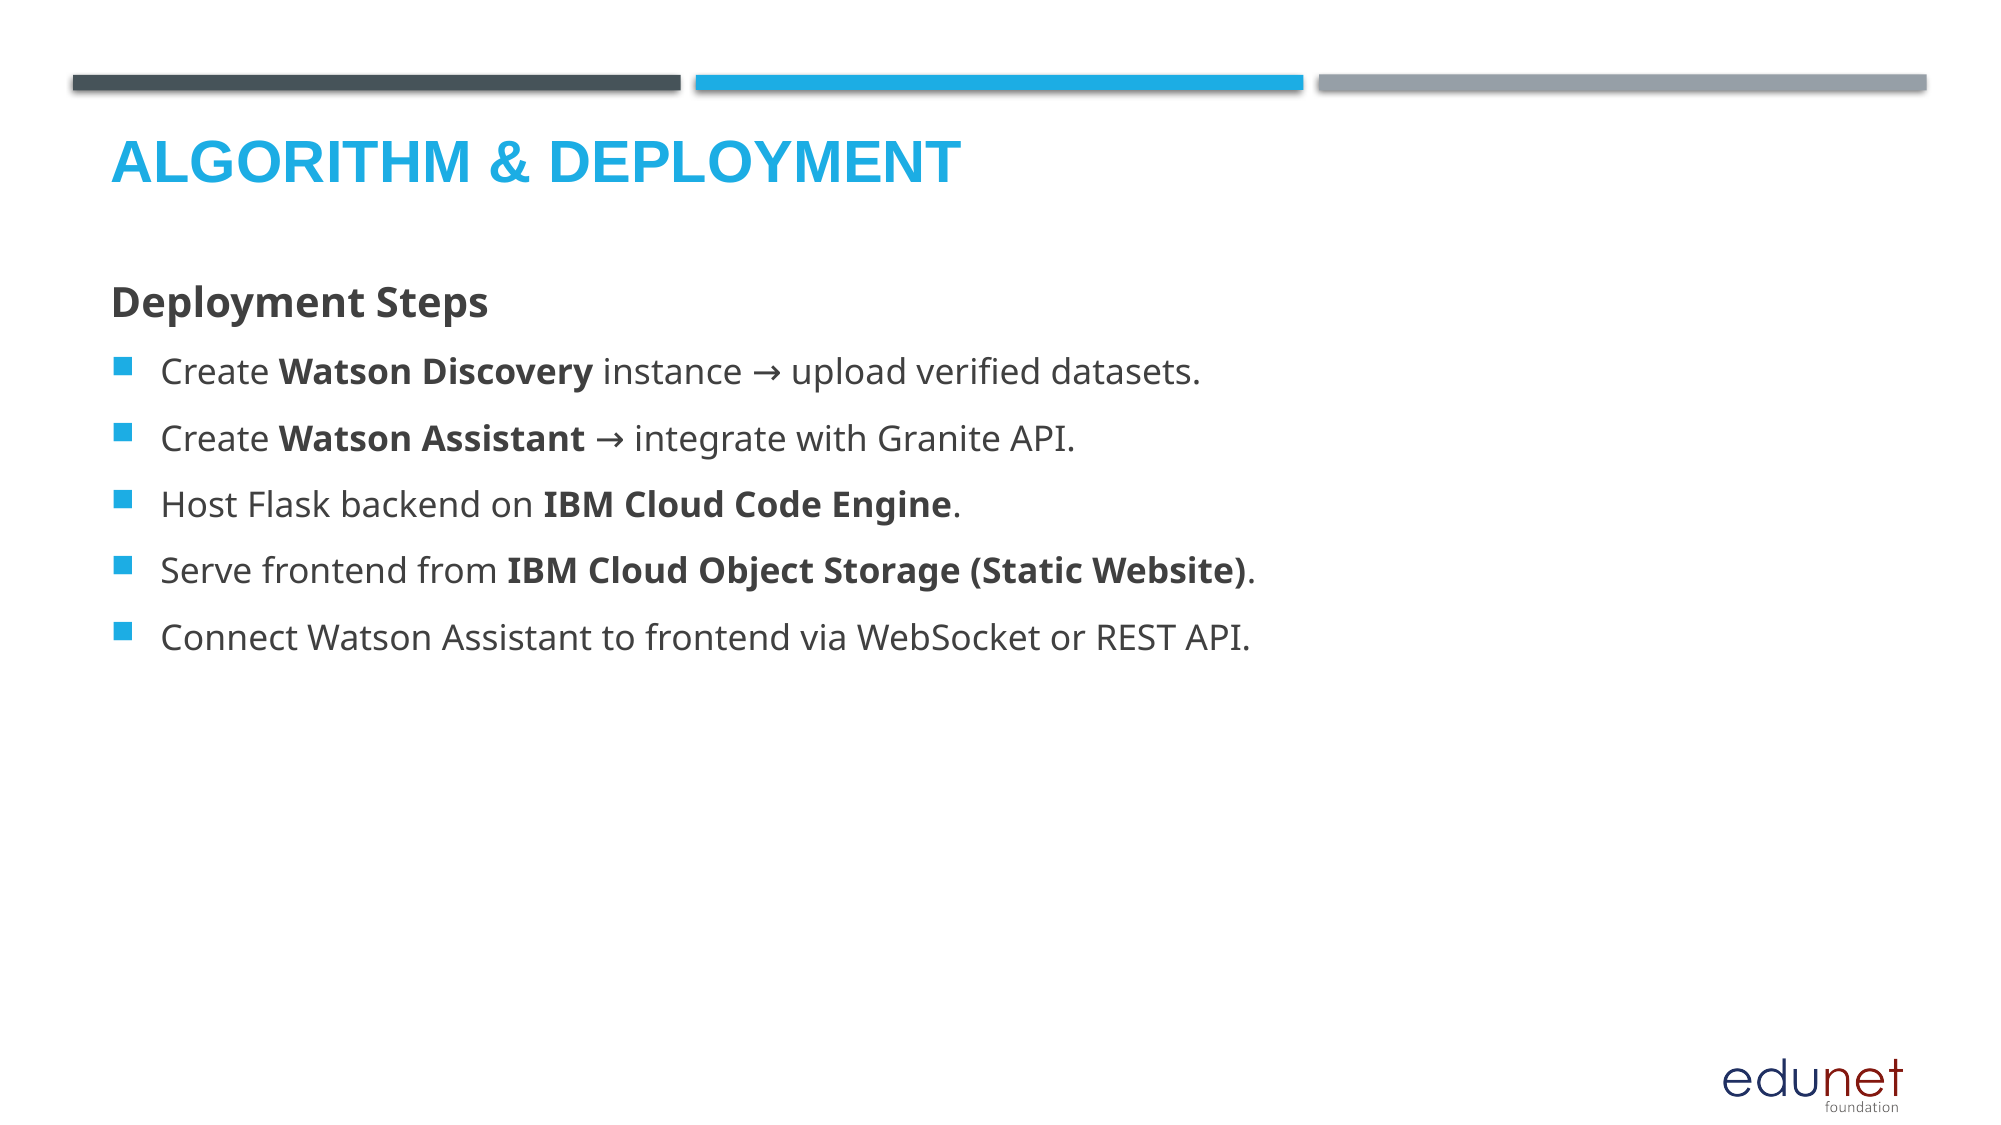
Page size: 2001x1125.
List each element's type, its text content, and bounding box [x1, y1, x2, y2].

picture [1719, 1056, 1905, 1116]
title Algorithm & Deployment [95, 115, 1905, 203]
list Deployment Steps Create Watson Discovery instance → upload verified datasets. Create Watson Assistant → integrate with Granite API. Host Flask backend on IBM Cloud Code Engine. Serve frontend from IBM Cloud Object Storage (Static Website). Connect Watson Assistant to frontend via WebSocket or REST API. [95, 246, 1905, 1014]
